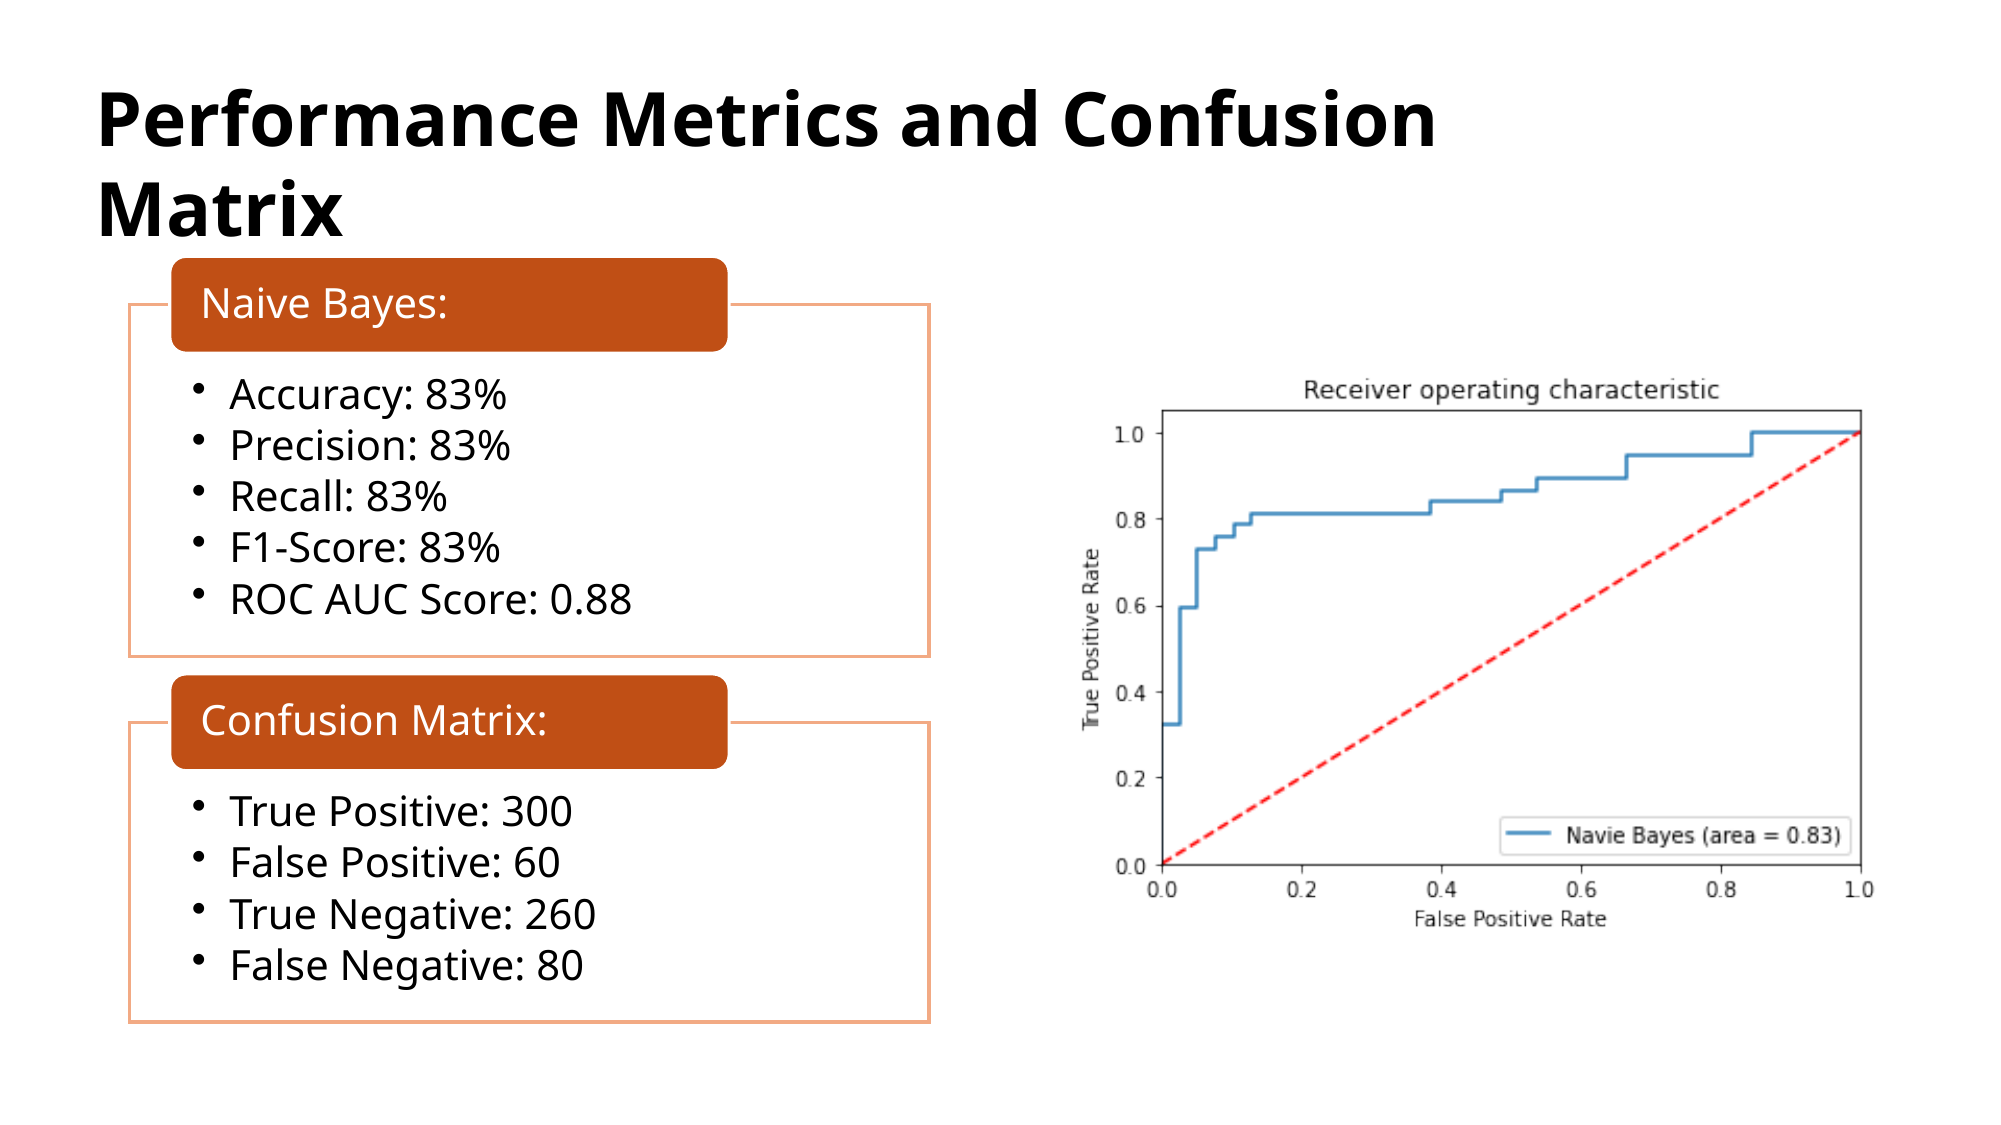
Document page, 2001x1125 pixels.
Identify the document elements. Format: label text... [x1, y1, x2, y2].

text_box Performance Metrics and Confusion Matrix [80, 63, 1686, 259]
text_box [129, 248, 930, 1030]
picture [1070, 364, 1893, 945]
